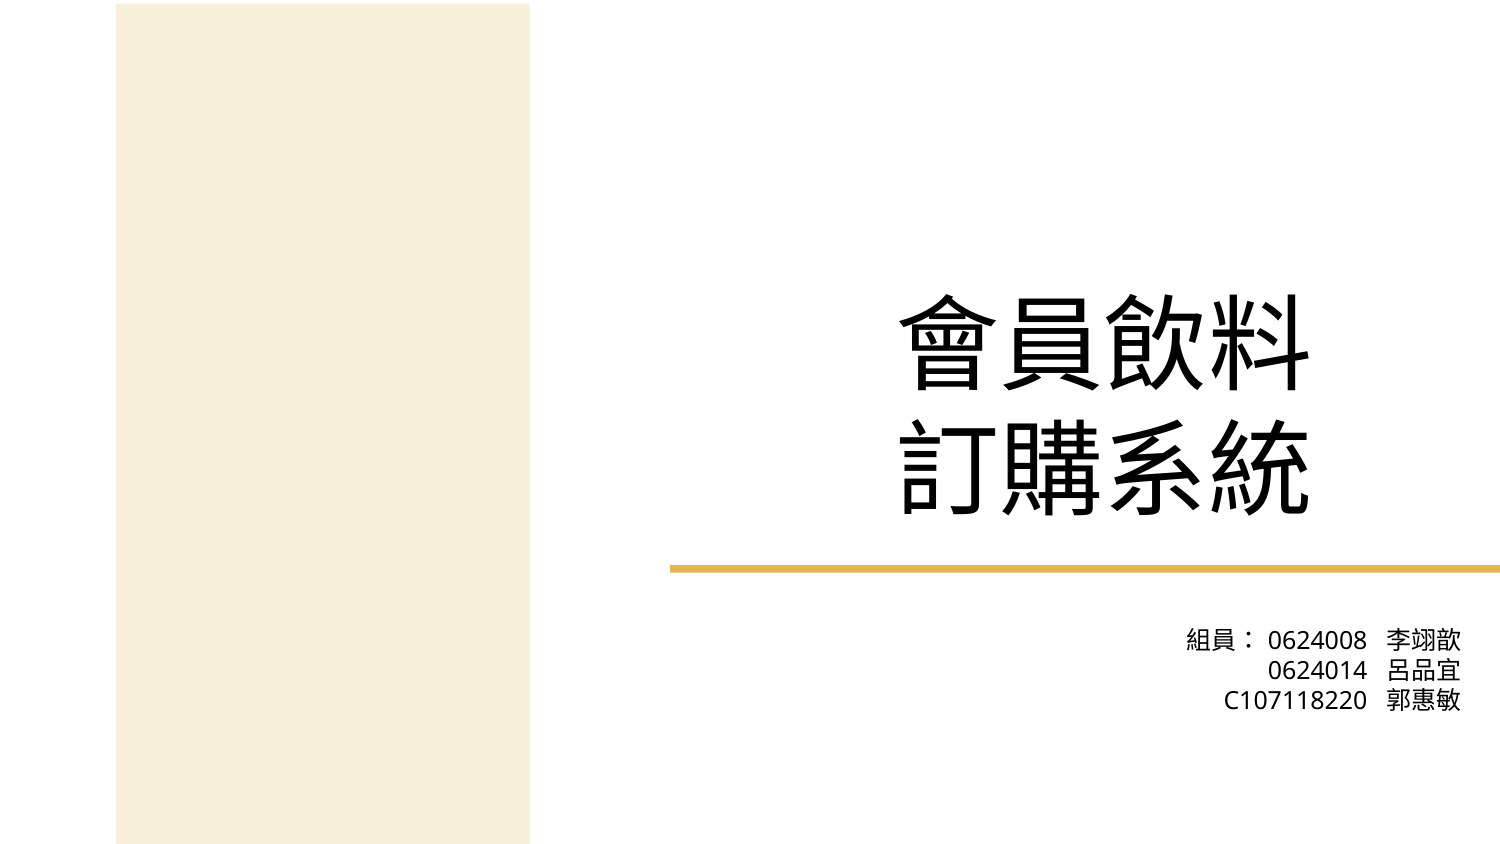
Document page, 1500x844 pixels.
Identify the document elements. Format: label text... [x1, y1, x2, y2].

text_box [116, 3, 530, 844]
subtitle 組員：0624008 李翊歆 0624014 呂品宜 C107118220 郭惠敏 [970, 609, 1477, 740]
text_box [670, 565, 1500, 573]
title 會員飲料訂購系統 [823, 262, 1328, 399]
